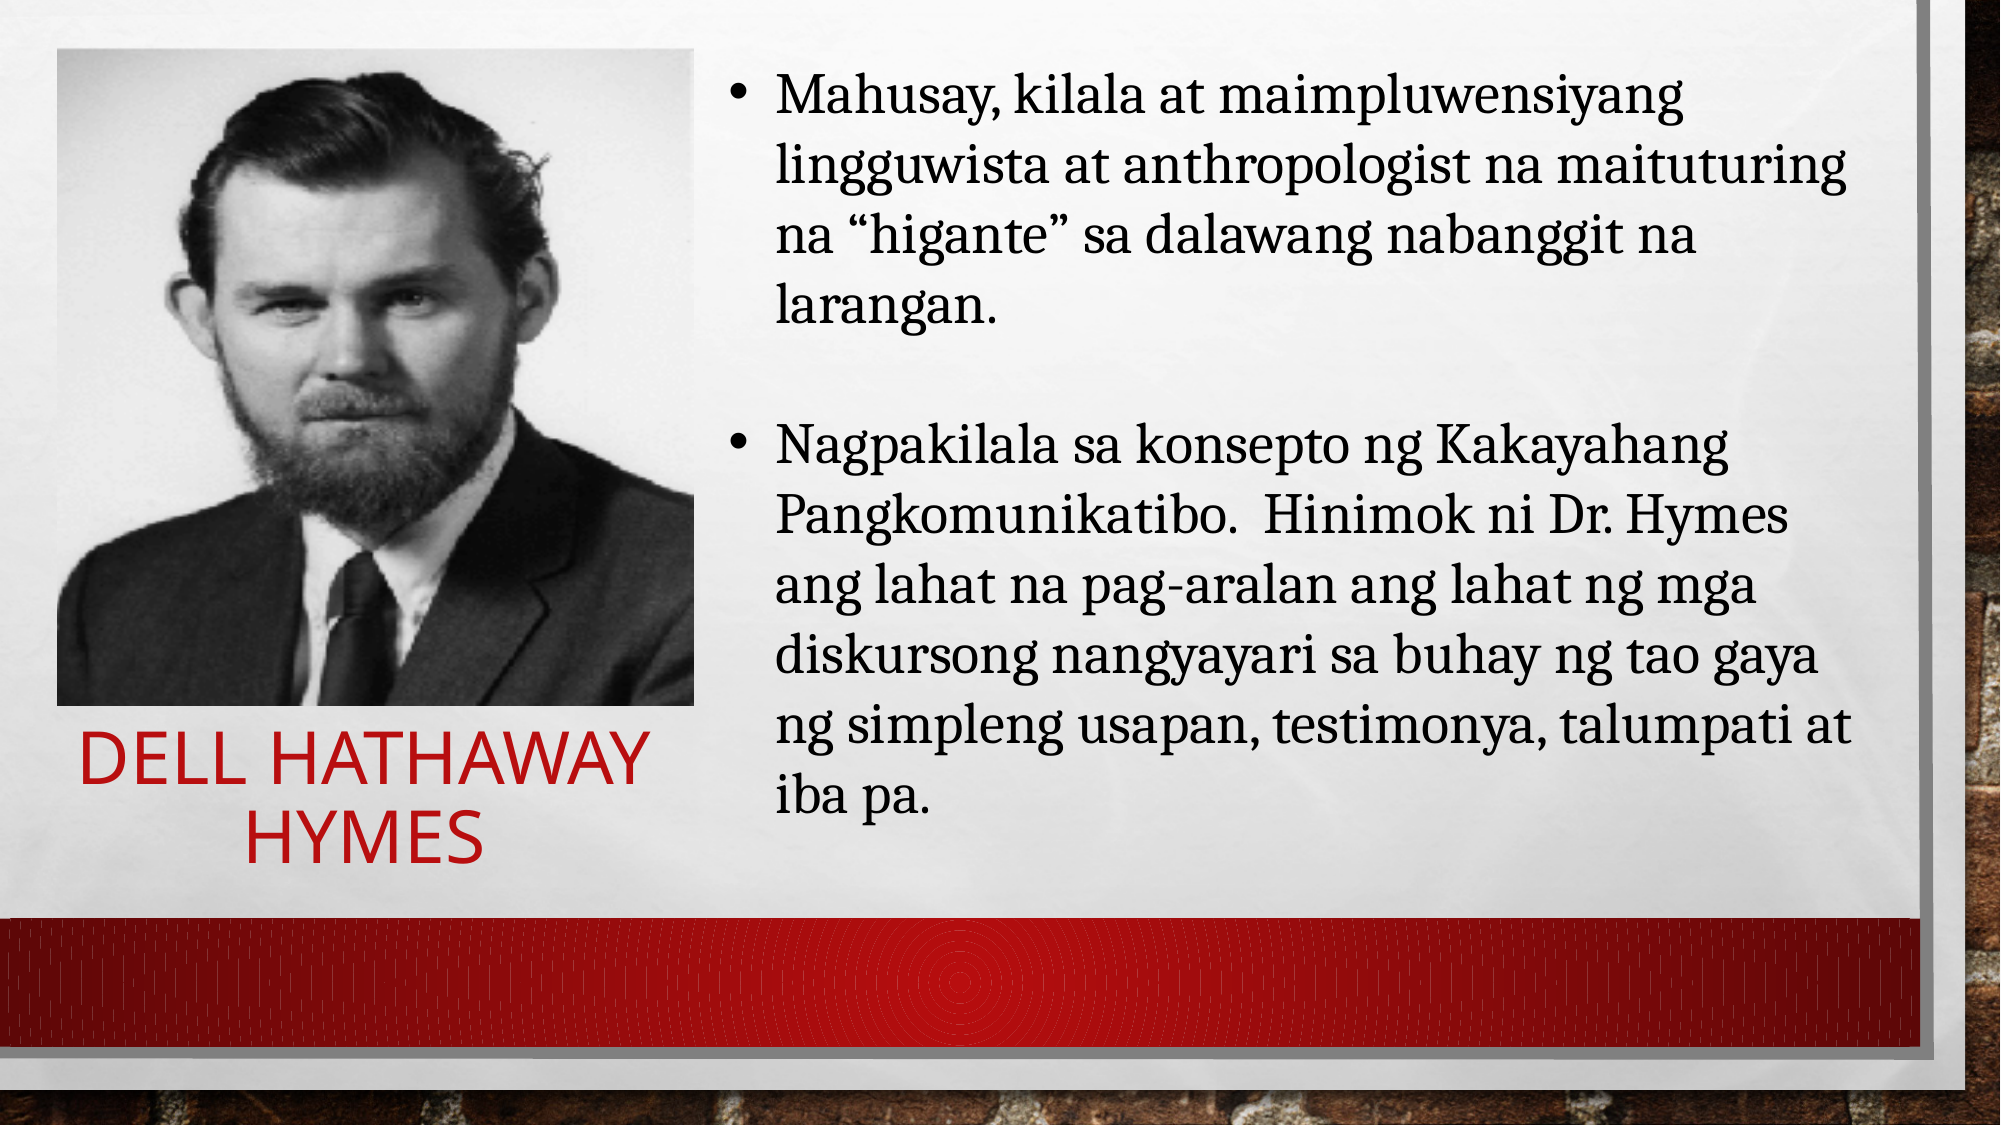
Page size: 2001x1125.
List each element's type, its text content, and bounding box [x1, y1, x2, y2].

picture [57, 47, 694, 706]
text_box Mahusay, kilala at maimpluwensiyang lingguwista at anthropologist na maituturing na “higante” sa dalawang nabanggit na larangan. Nagpakilala sa konsepto ng Kakayahang Pangkomunikatibo. Hinimok ni Dr. Hymes ang lahat na pag-aralan ang lahat ng mga diskursong nangyayari sa buhay ng tao gaya ng simpleng usapan, testimonya, talumpati at iba pa. [713, 47, 1900, 833]
title DELL HATHAWAY HYMES [57, 706, 671, 895]
picture [0, 0, 2000, 1125]
